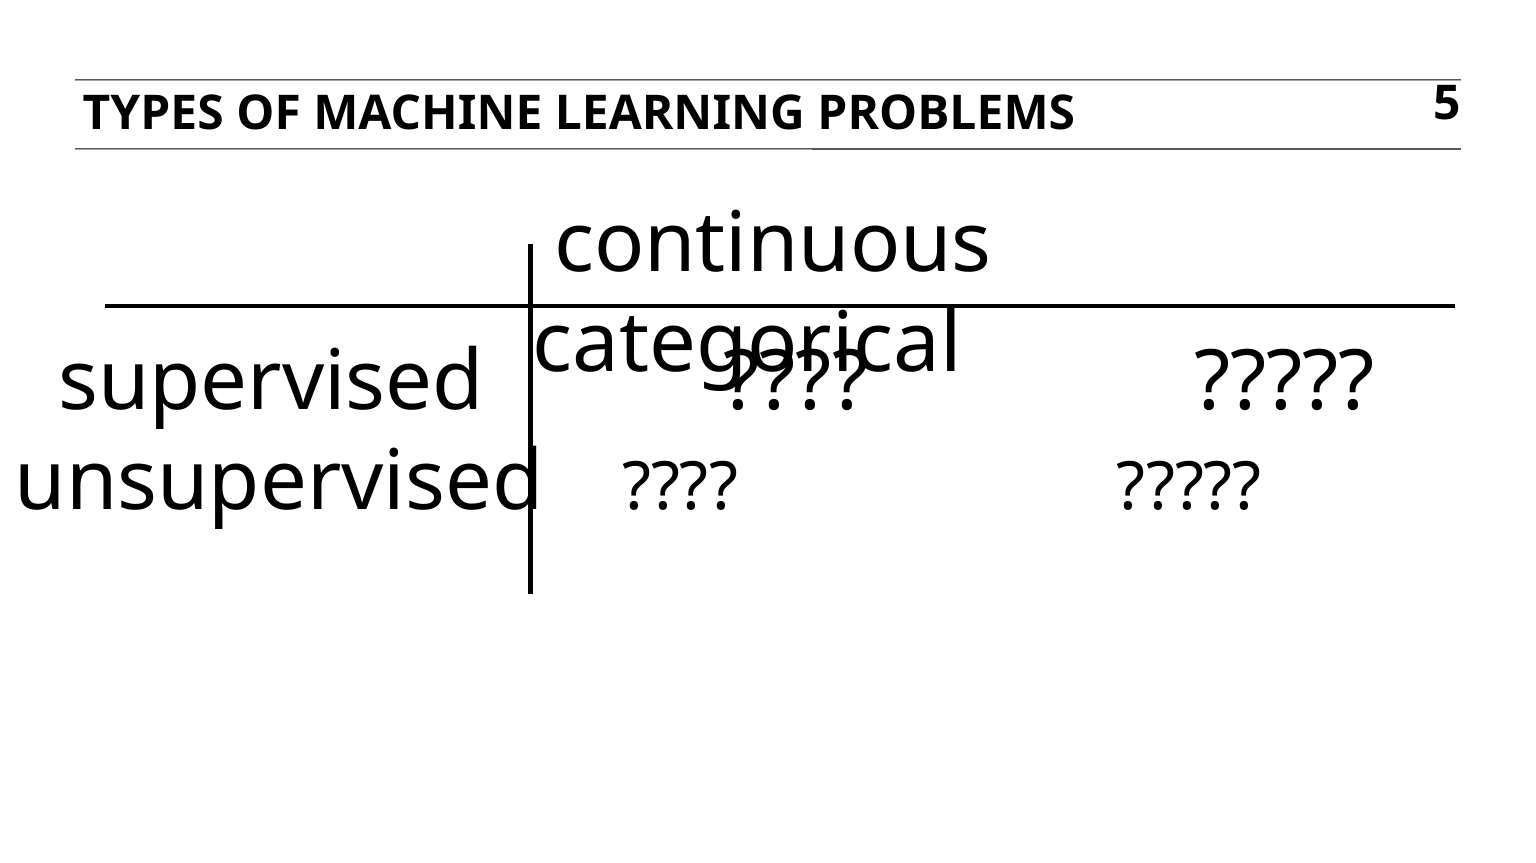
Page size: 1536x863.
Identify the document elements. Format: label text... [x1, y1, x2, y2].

slide_number 5 [1419, 86, 1461, 138]
list Types of Machine Learning problems [67, 81, 1118, 132]
text_box supervised ???? ????? unsupervised ???? ????? [535, 318, 1391, 534]
text_box continuous categorical [517, 181, 1536, 396]
text_box supervised ???? ????? unsupervised ???? ????? [0, 318, 526, 534]
